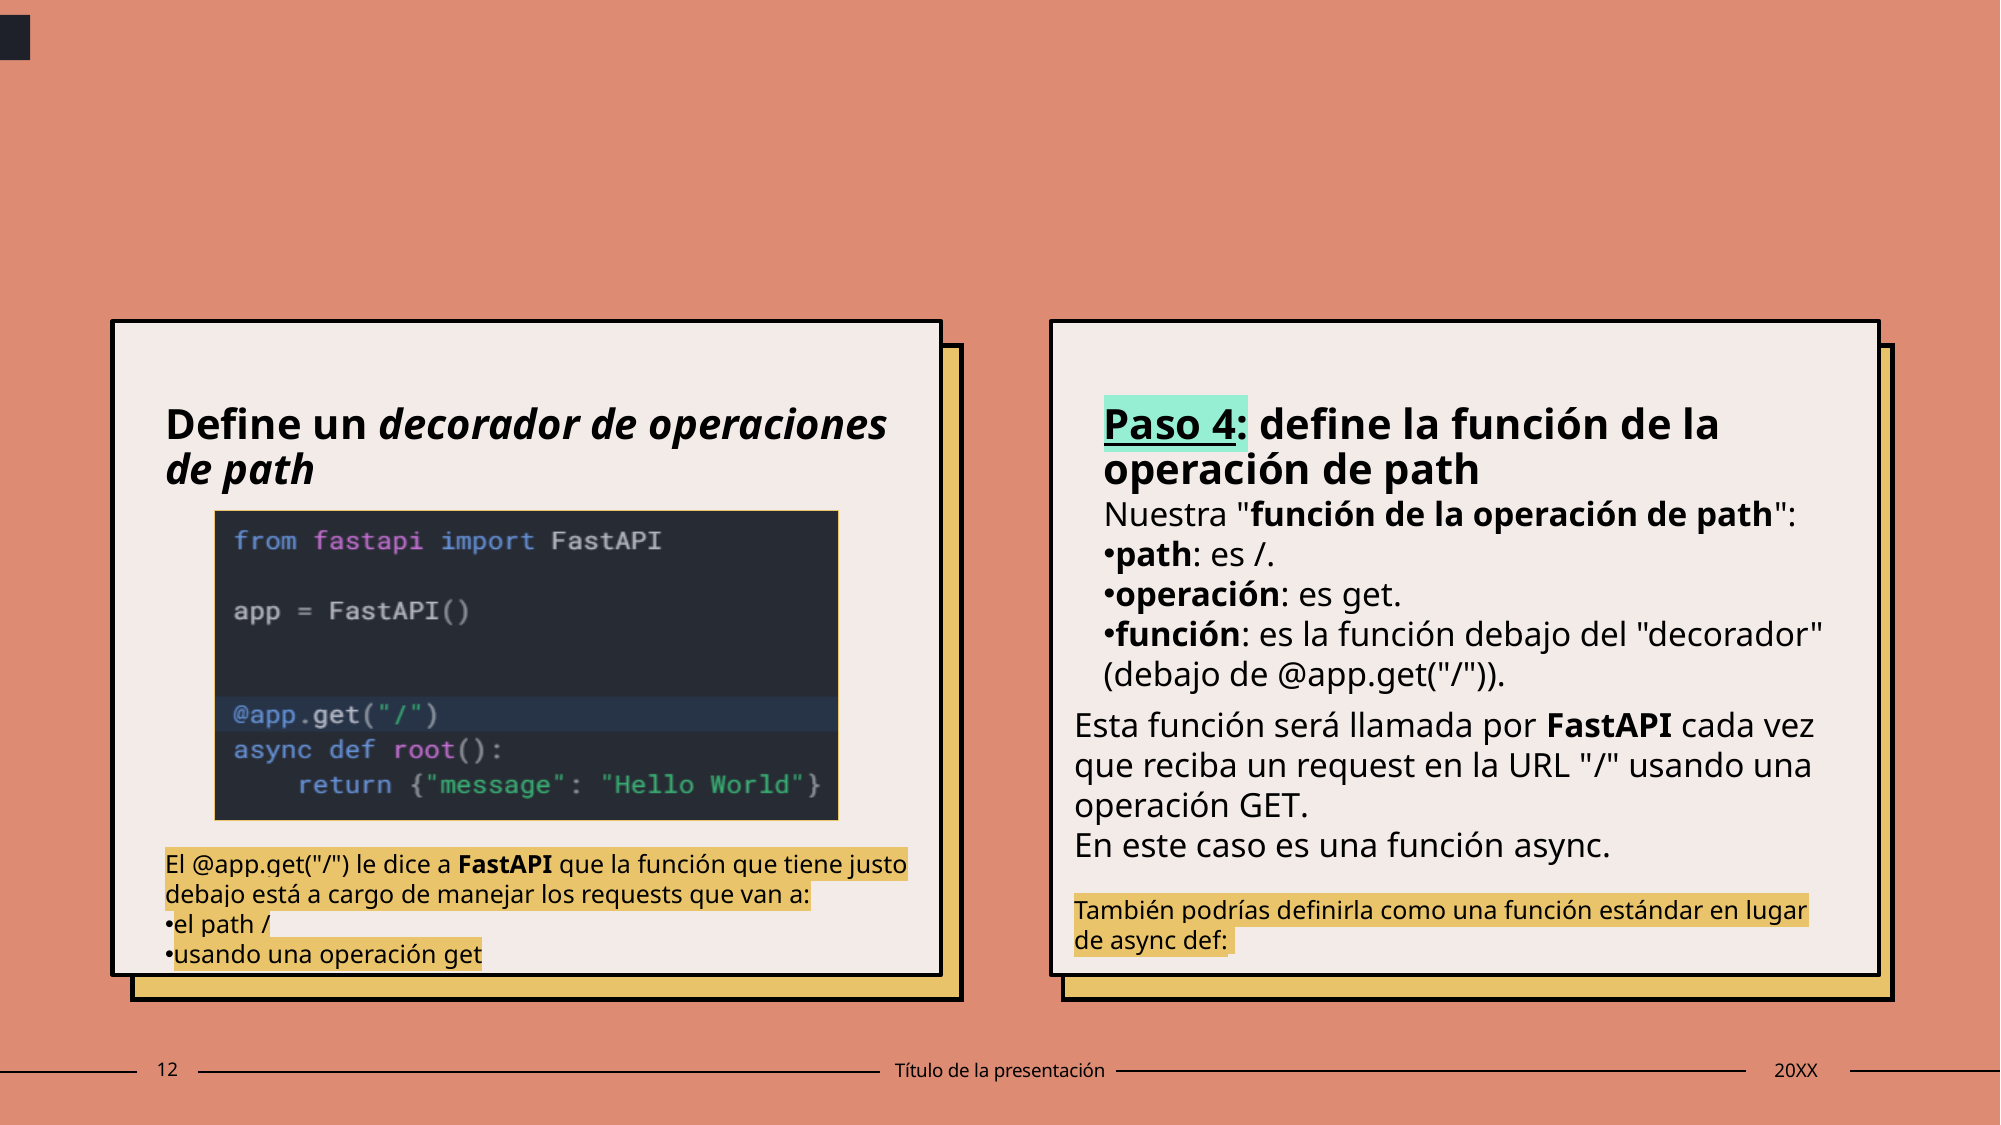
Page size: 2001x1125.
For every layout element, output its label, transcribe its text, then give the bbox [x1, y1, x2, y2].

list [214, 510, 839, 821]
list Paso 4: define la función de la operación de path Nuestra "función de la operación de path": path: es /. operación: es get. función: es la función debajo del "decorador" (debajo de @app.get("/")). [1049, 319, 1881, 977]
list Define un decorador de operaciones de path El @app.get("/") le dice a FastAPI que la función que tiene justo debajo está a cargo de manejar los requests que van a: el path / usando una operación get [110, 319, 943, 977]
footer Título de la presentación [879, 1050, 1120, 1091]
text_box Esta función será llamada por FastAPI cada vez que reciba un request en la URL "/" usando una operación GET. En este caso es una función async. También podrías definirla como una función estándar en lugar de async def: [1059, 667, 1880, 962]
slide_number 12 [137, 1050, 198, 1091]
slide_number 20XX [1743, 1050, 1849, 1091]
text_box [0, 14, 31, 61]
